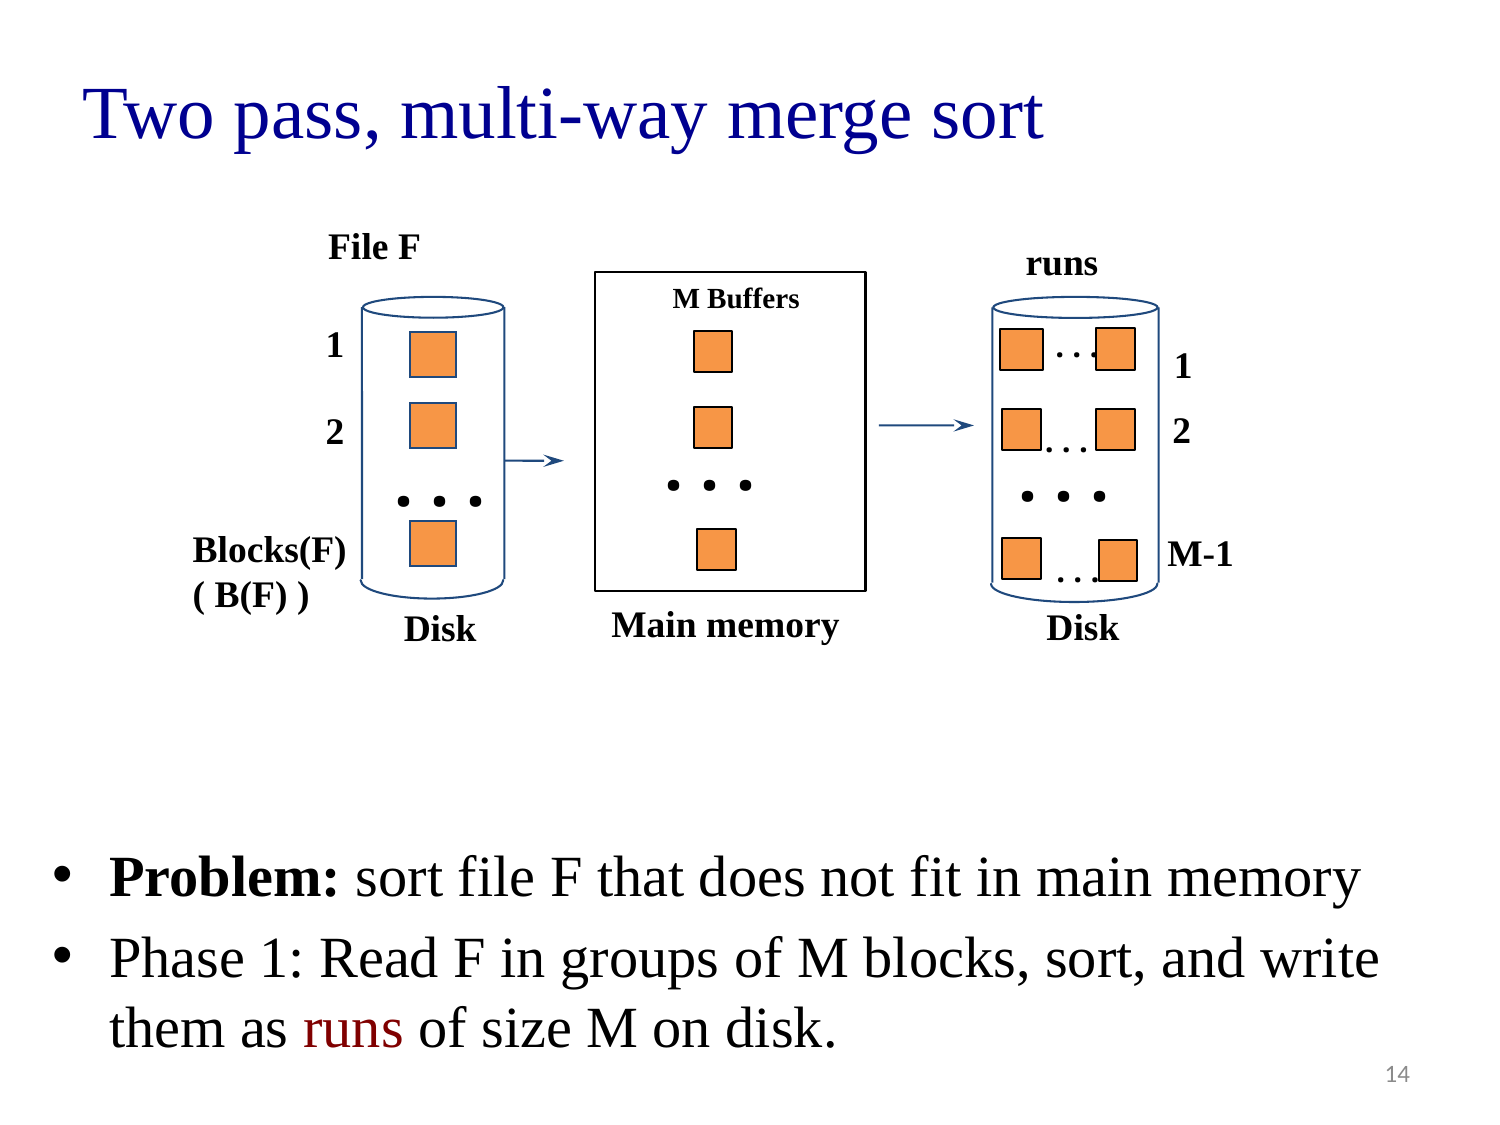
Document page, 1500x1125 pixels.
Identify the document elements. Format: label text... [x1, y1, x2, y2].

slide_number 14 [1074, 1042, 1425, 1103]
list . . . . . . . . . Problem: sort file F that does not fit in main memory Phase 1: Read F in groups of M blocks, sort, and write them as runs of size M on disk. [37, 190, 1470, 1103]
title Two pass, multi-way merge sort [67, 27, 1500, 191]
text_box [176, 214, 1250, 657]
